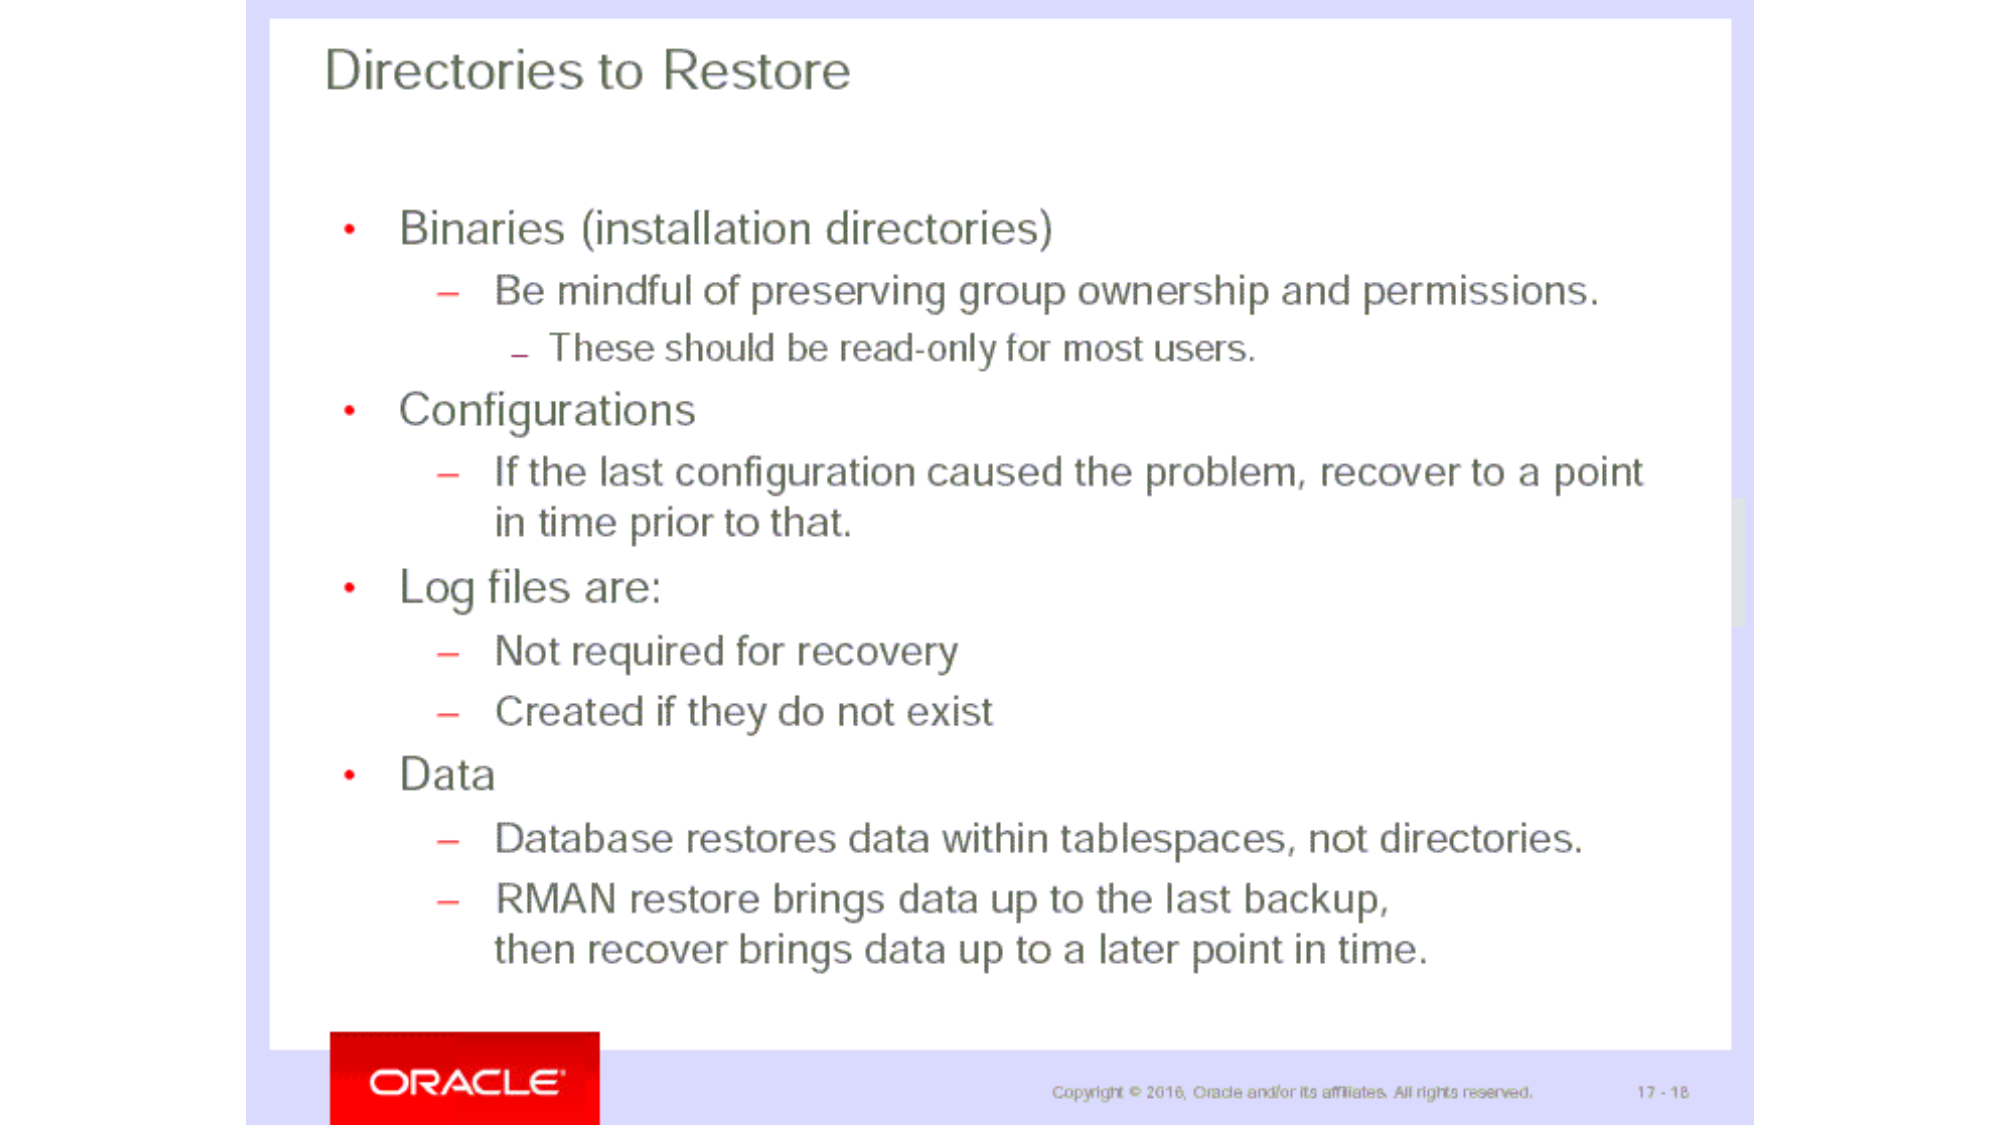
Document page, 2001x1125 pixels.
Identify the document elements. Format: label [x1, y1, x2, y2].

picture [246, 0, 1754, 1125]
